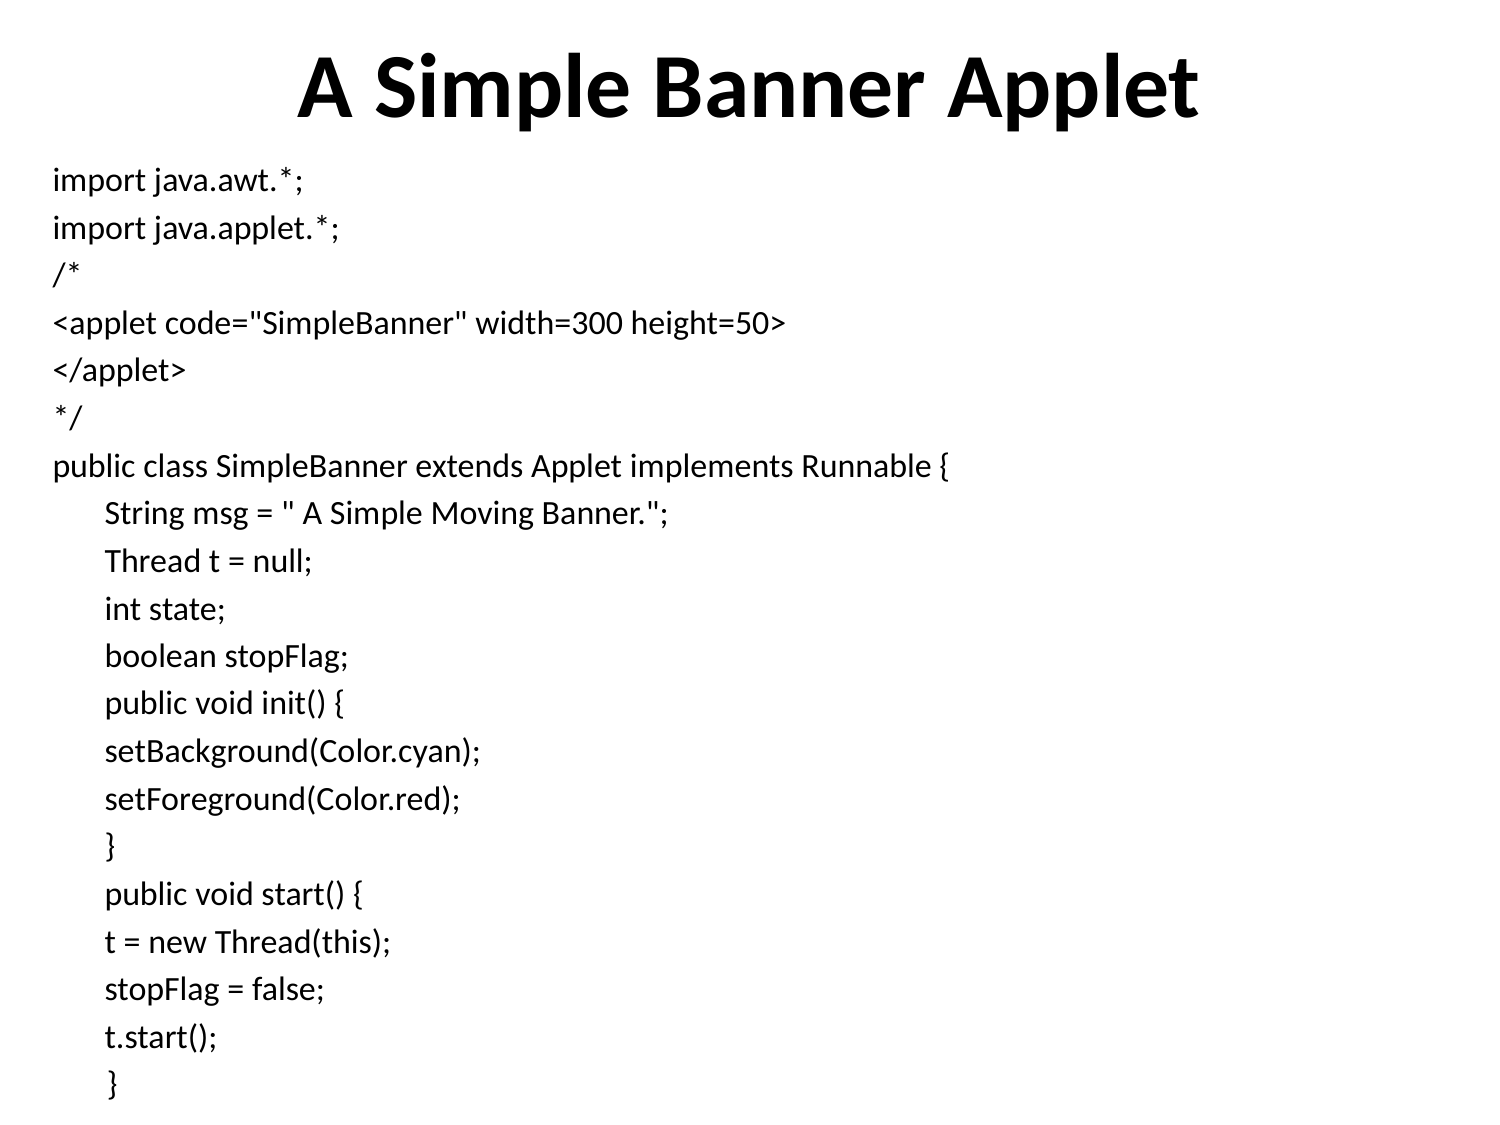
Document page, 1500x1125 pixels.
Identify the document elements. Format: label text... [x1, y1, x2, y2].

title A Simple Banner Applet [75, 0, 1425, 149]
text_box [99, 299, 1450, 1063]
list import java.awt.*; import java.applet.*; /* <applet code="SimpleBanner" width=300 height=50> </applet> */ public class SimpleBanner extends Applet implements Runnable { String msg = " A Simple Moving Banner."; Thread t = null; int state; boolean stopFlag; public void init() { setBackground(Color.cyan); setForeground(Color.red); } public void start() { t = new Thread(this); stopFlag = false; t.start(); } [37, 149, 1463, 1125]
